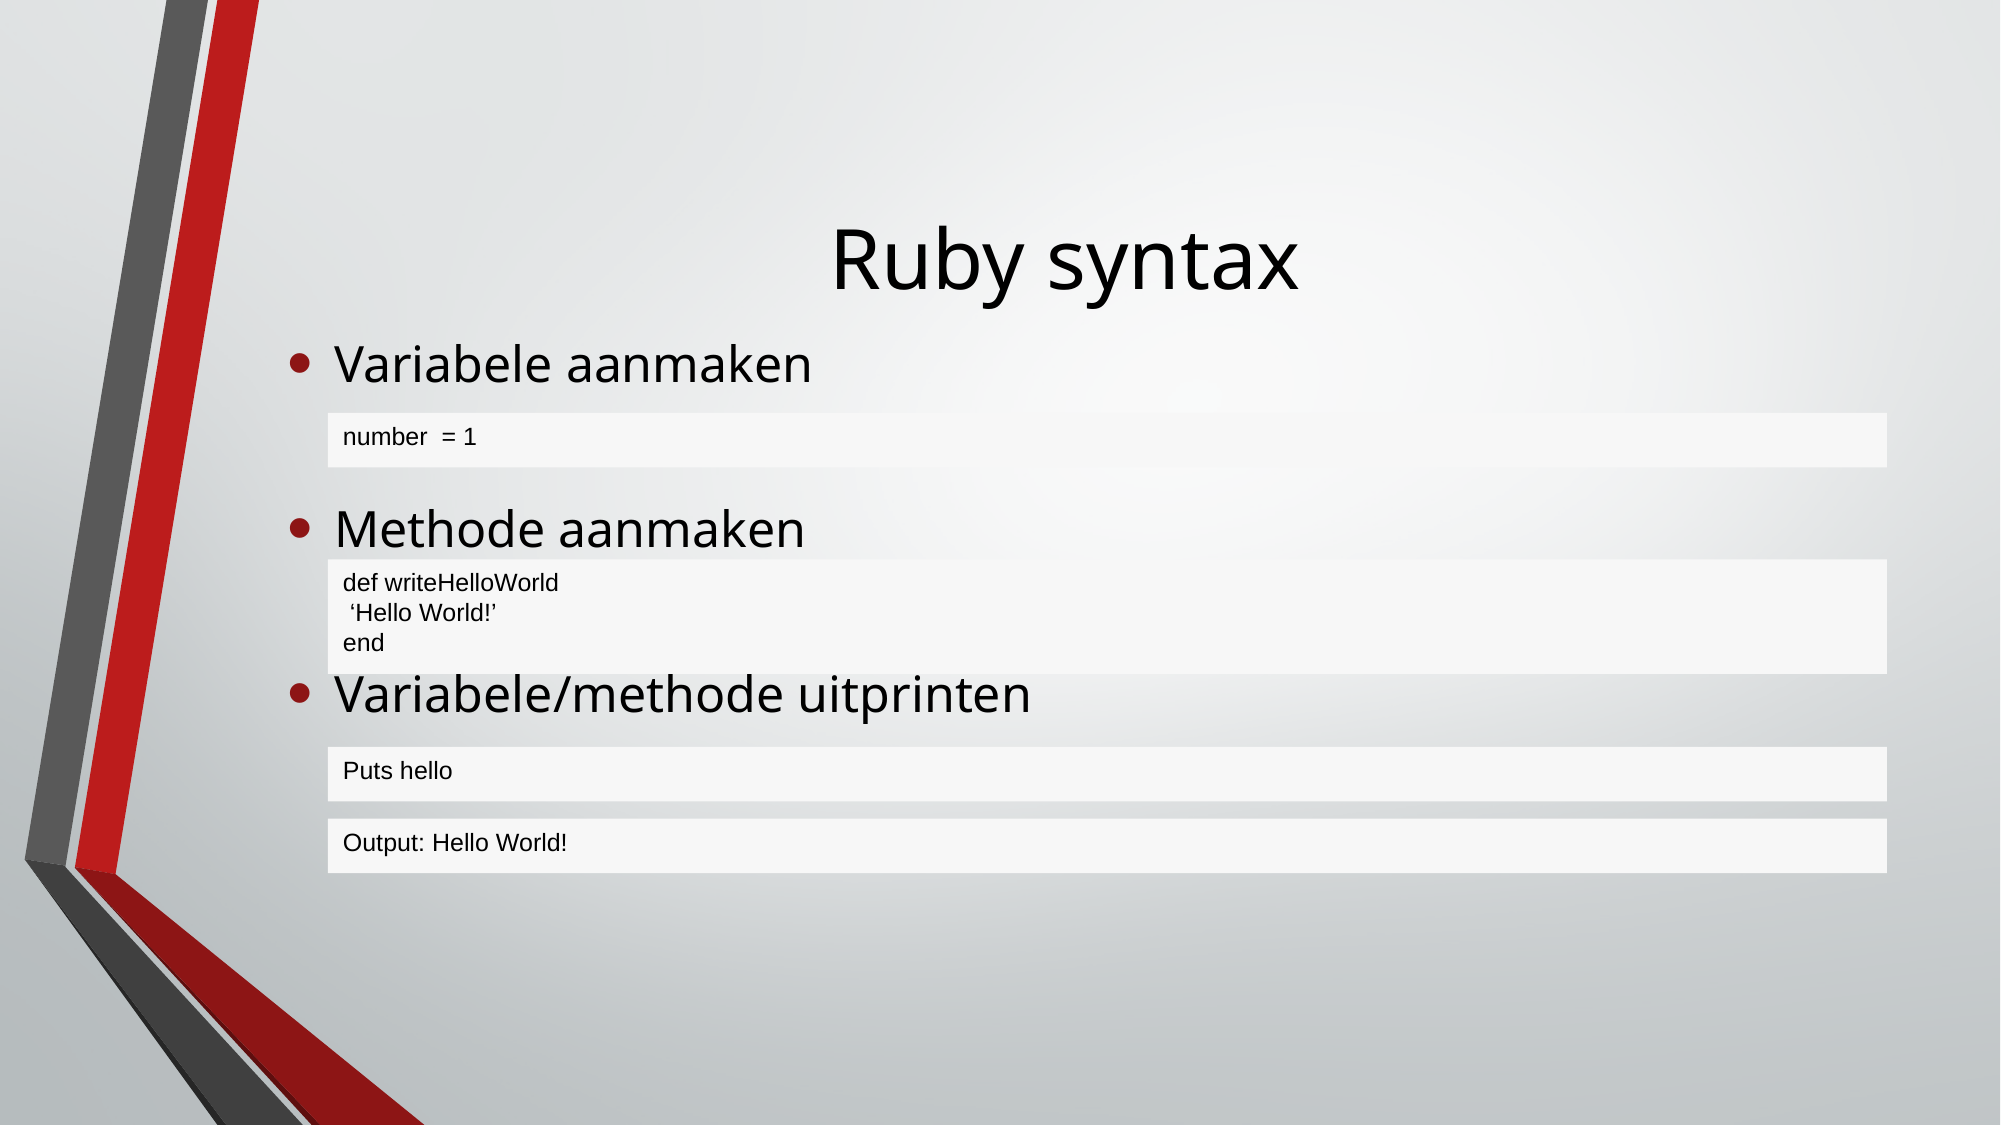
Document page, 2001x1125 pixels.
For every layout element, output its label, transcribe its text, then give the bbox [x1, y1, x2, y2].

text_box Puts hello [327, 746, 1887, 802]
text_box Output: Hello World! [327, 818, 1887, 874]
text_box number = 1 [327, 412, 1887, 468]
title Ruby syntax [243, 112, 1887, 400]
text_box def writeHelloWorld ‘Hello World!’ end [327, 559, 1887, 674]
list Variabele aanmaken Methode aanmaken Variabele/methode uitprinten [272, 271, 1916, 784]
